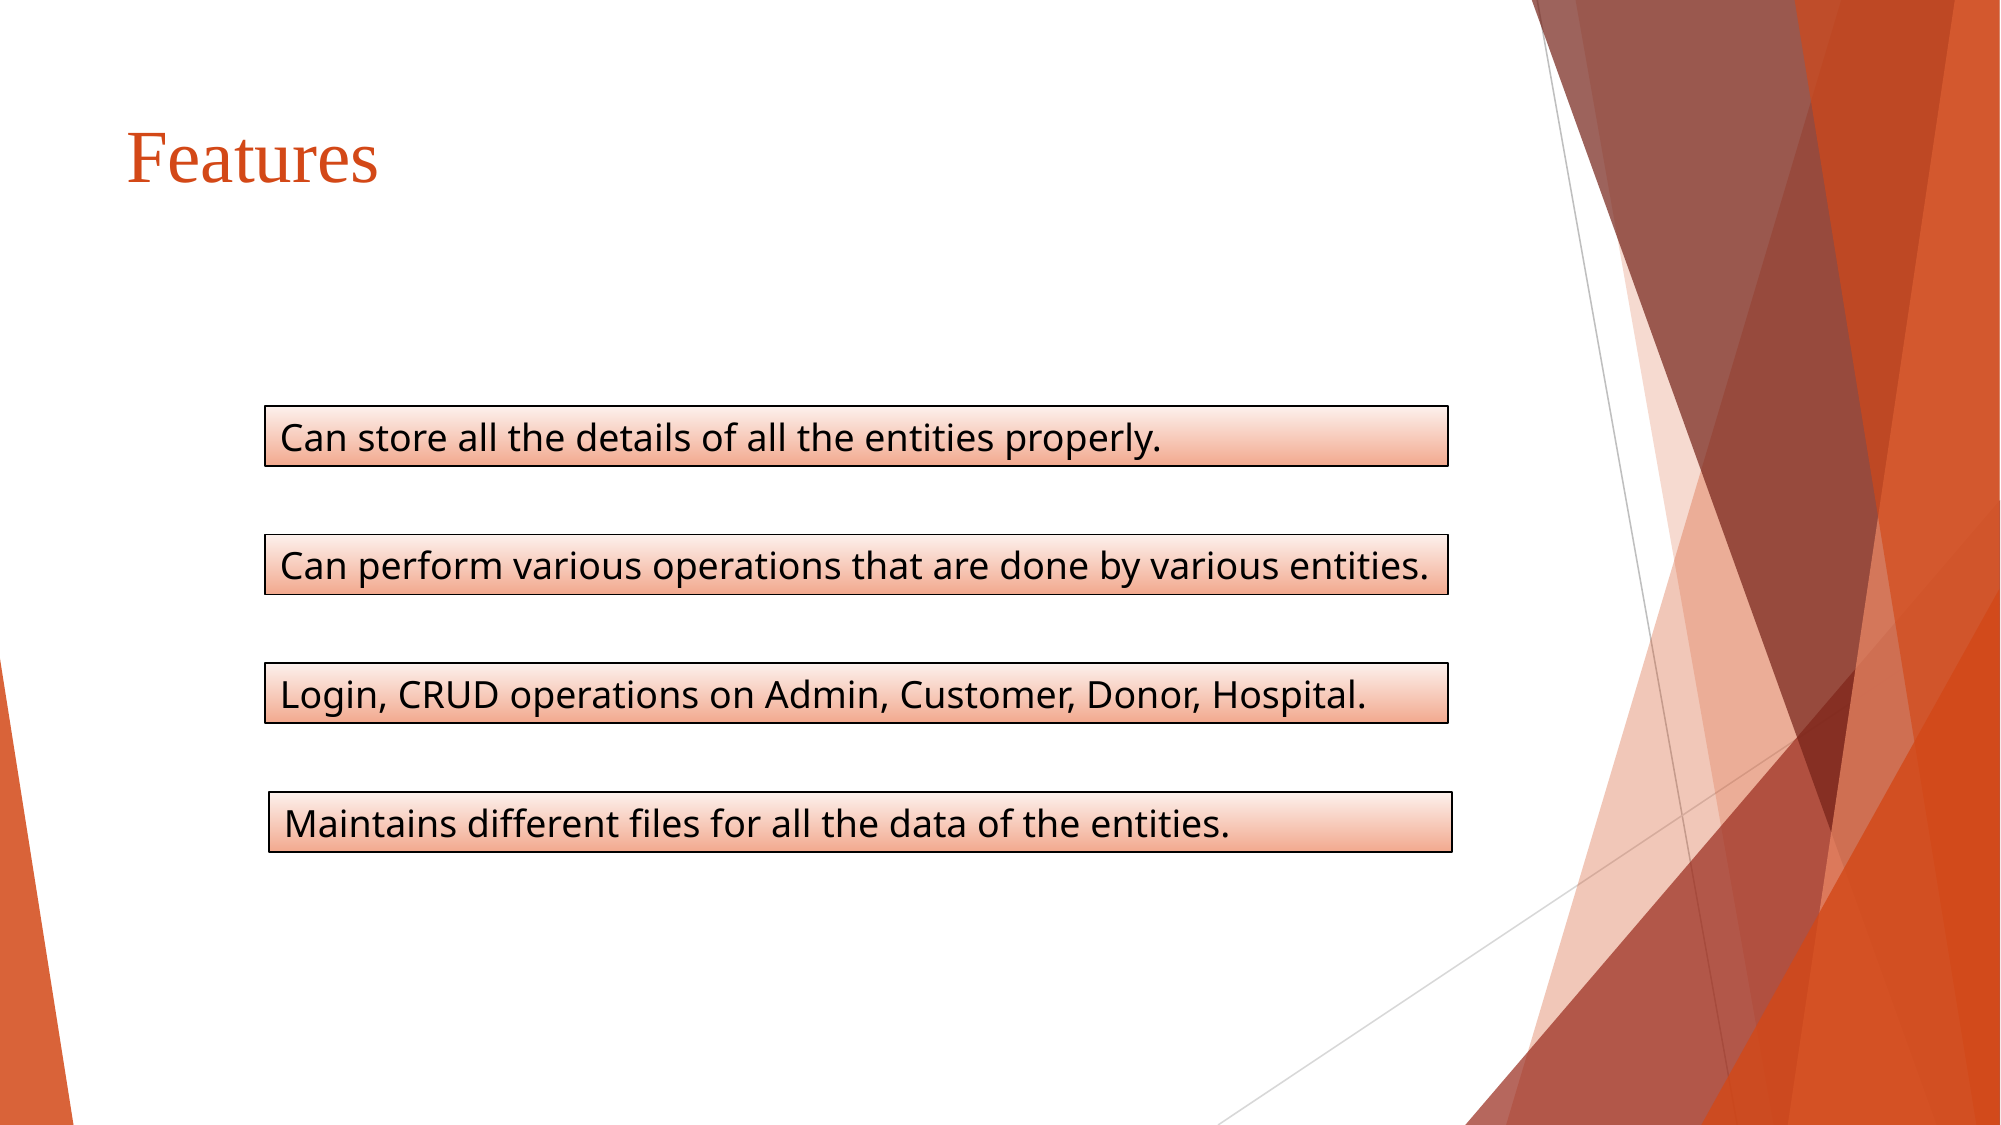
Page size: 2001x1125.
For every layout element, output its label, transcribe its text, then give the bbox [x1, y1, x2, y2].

text_box Can store all the details of all the entities properly. [264, 405, 1448, 466]
text_box Can perform various operations that are done by various entities. [264, 534, 1448, 595]
text_box Maintains different files for all the data of the entities. [268, 791, 1452, 852]
title Features [111, 99, 1522, 317]
text_box Login, CRUD operations on Admin, Customer, Donor, Hospital. [264, 663, 1448, 724]
